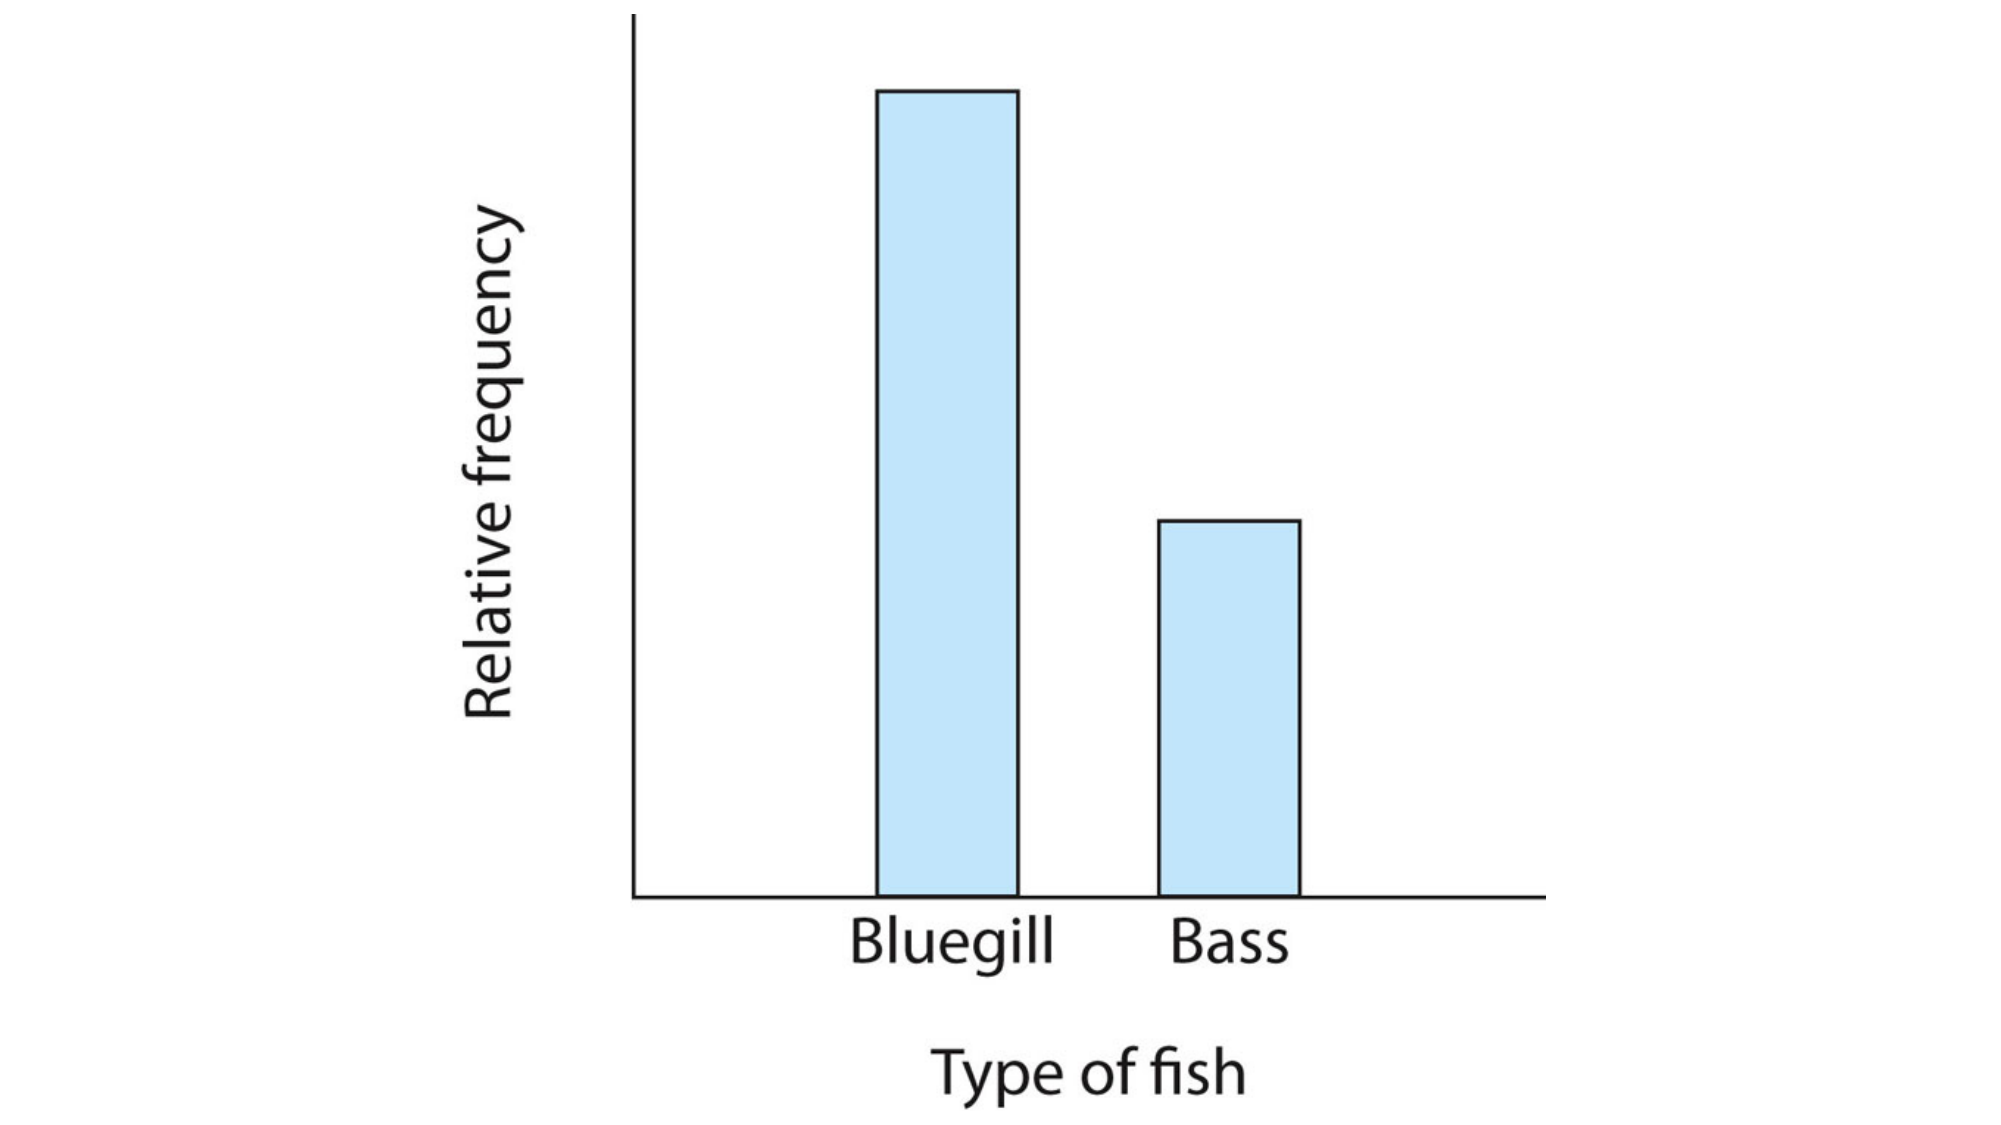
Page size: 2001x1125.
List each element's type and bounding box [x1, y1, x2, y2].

picture [454, 14, 1546, 1111]
